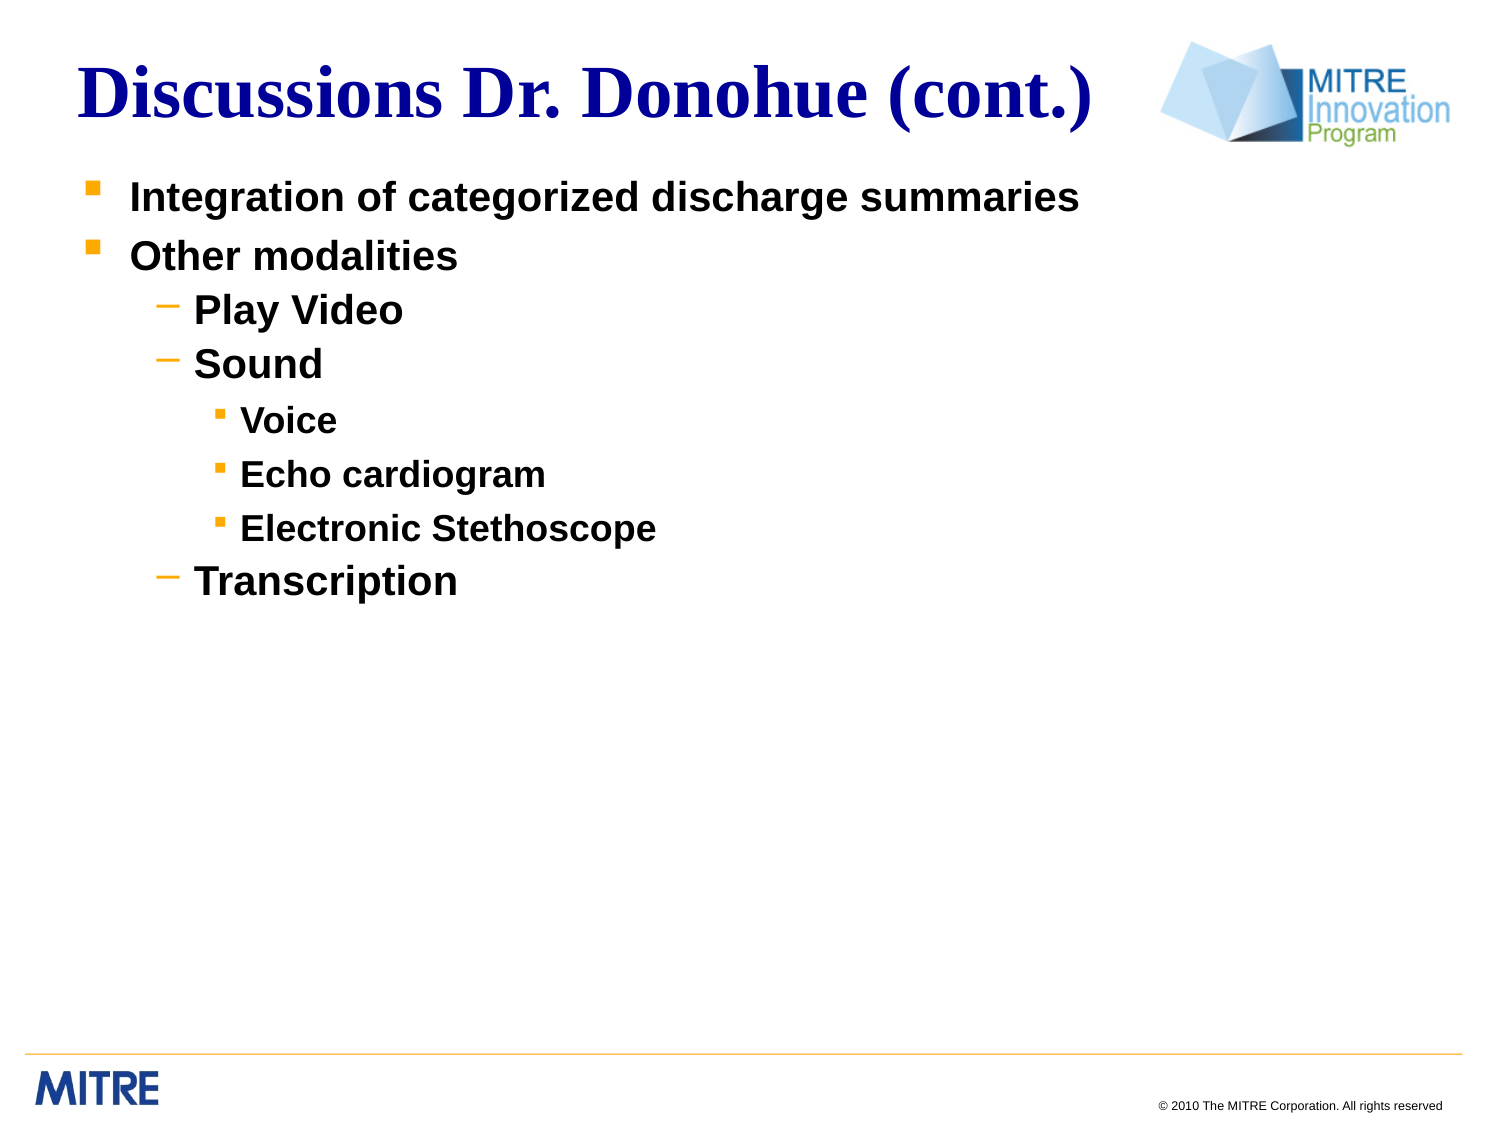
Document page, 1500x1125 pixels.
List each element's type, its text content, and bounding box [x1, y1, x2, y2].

picture [30, 1068, 163, 1111]
title Discussions Dr. Donohue (cont.) [62, 62, 1413, 151]
list Integration of categorized discharge summaries Other modalities Play Video Sound Voice Echo cardiogram Electronic Stethoscope Transcription [66, 158, 1401, 1040]
picture [1160, 41, 1450, 150]
